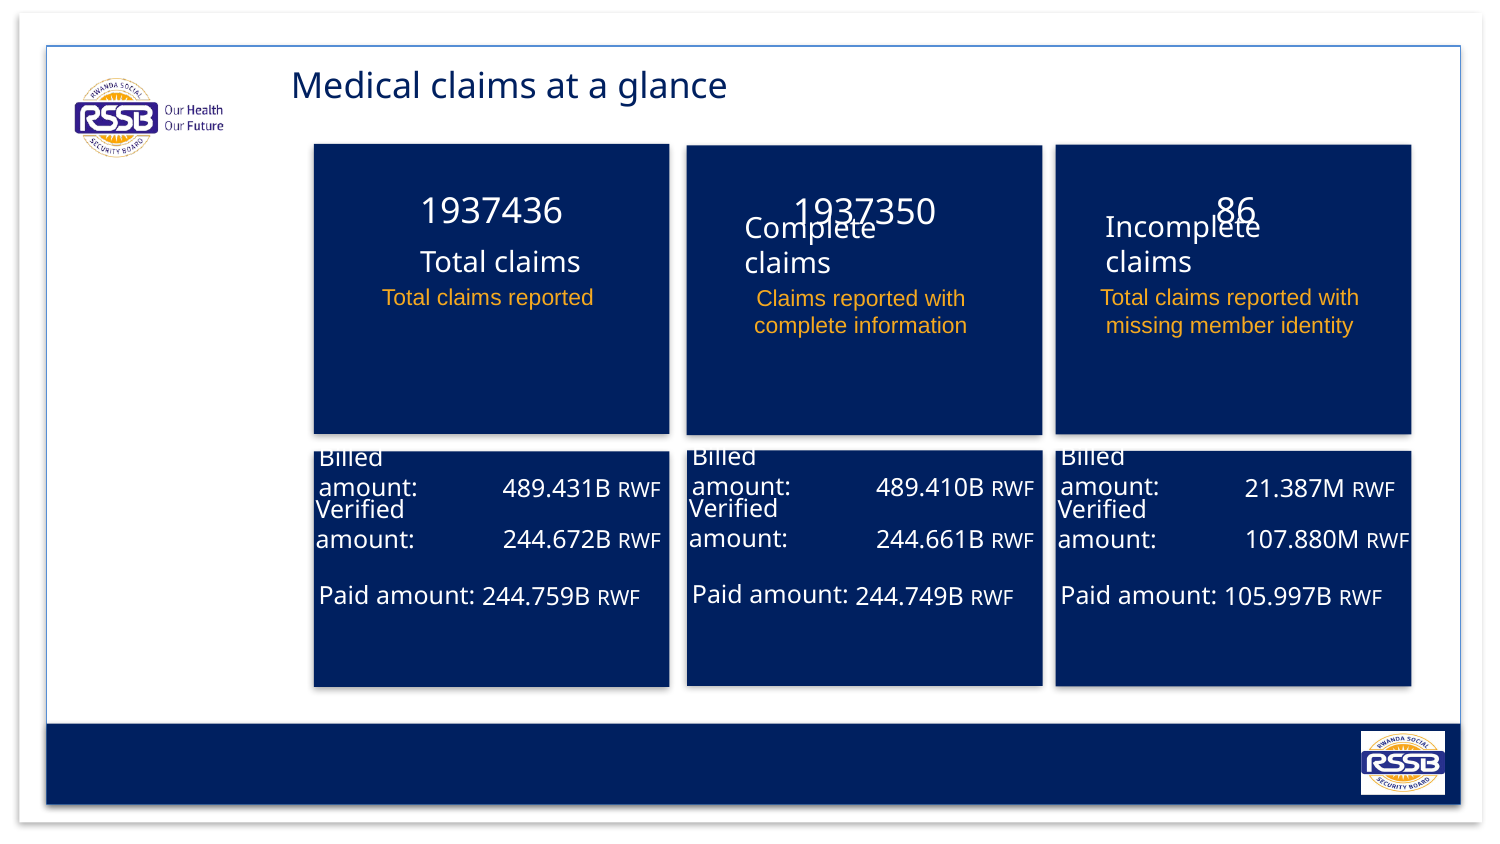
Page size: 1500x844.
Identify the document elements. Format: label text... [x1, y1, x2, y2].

text_box [46, 45, 1461, 722]
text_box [673, 450, 1041, 687]
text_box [1042, 450, 1441, 687]
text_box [686, 145, 1043, 436]
text_box Medical claims at a glance [275, 44, 937, 113]
picture [58, 45, 250, 199]
text_box [19, 12, 1483, 823]
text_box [1055, 144, 1412, 435]
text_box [300, 451, 670, 688]
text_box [313, 143, 670, 435]
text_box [46, 723, 1461, 805]
